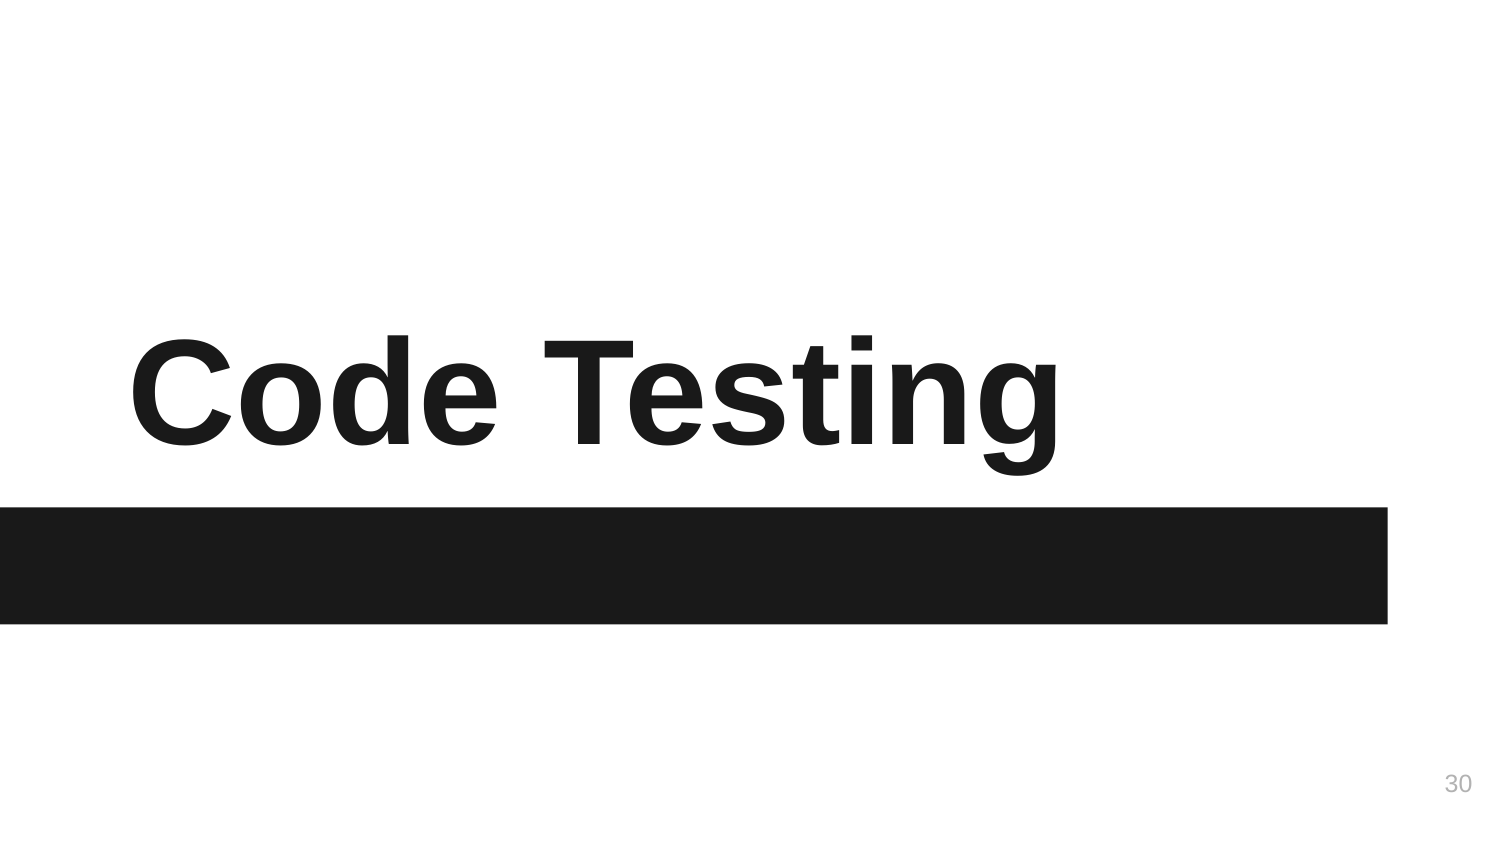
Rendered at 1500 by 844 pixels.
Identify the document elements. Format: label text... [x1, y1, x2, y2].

slide_number 29 [1149, 759, 1488, 805]
title Code Testing [112, 213, 1388, 490]
